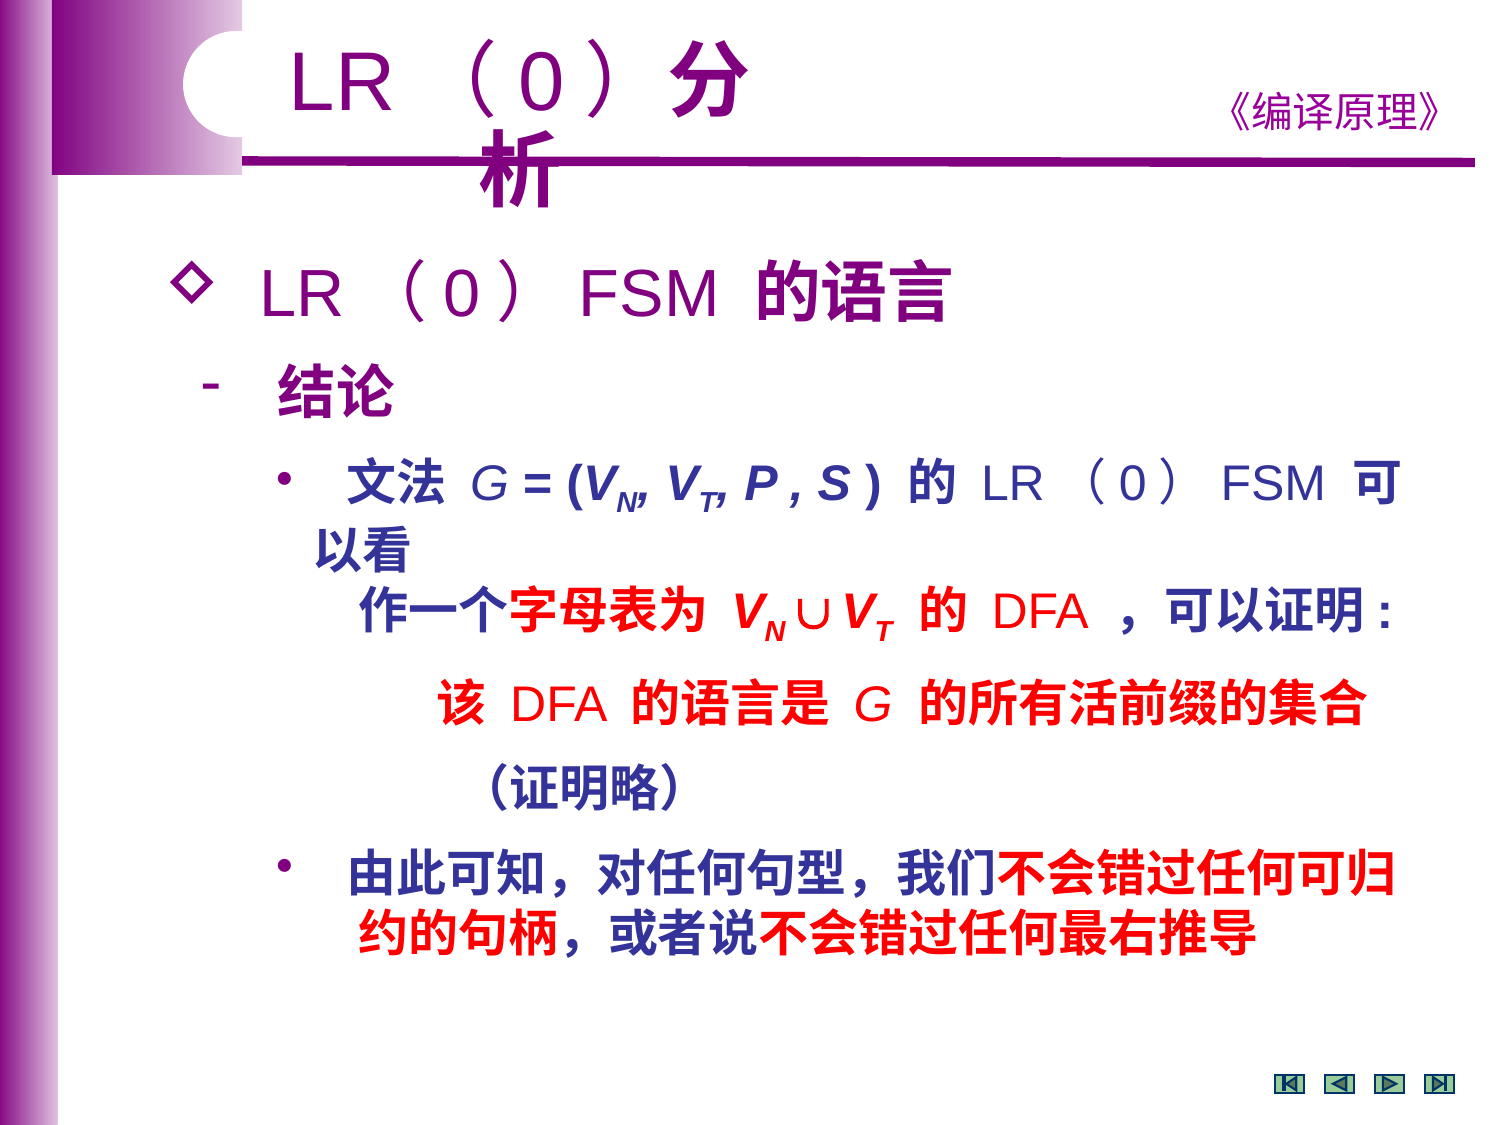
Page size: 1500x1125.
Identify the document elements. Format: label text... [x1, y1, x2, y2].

text_box [1274, 1074, 1305, 1093]
text_box [1324, 1074, 1355, 1093]
text_box [1374, 1074, 1405, 1093]
text_box LR（0）FSM 的语言 结论 文法 G = (VN, VT, P , S ) 的 LR（0）FSM 可以看 作一个字母表为 VN  VT 的 DFA ，可以证明: 该 DFA 的语言是 G 的所有活前缀的集合 （证明略） 由此可知，对任何句型，我们不会错过任何可归 约的句柄，或者说不会错过任何最右推导 [147, 242, 1459, 969]
text_box LR（0）分析 [254, 30, 786, 226]
text_box [1424, 1074, 1455, 1093]
